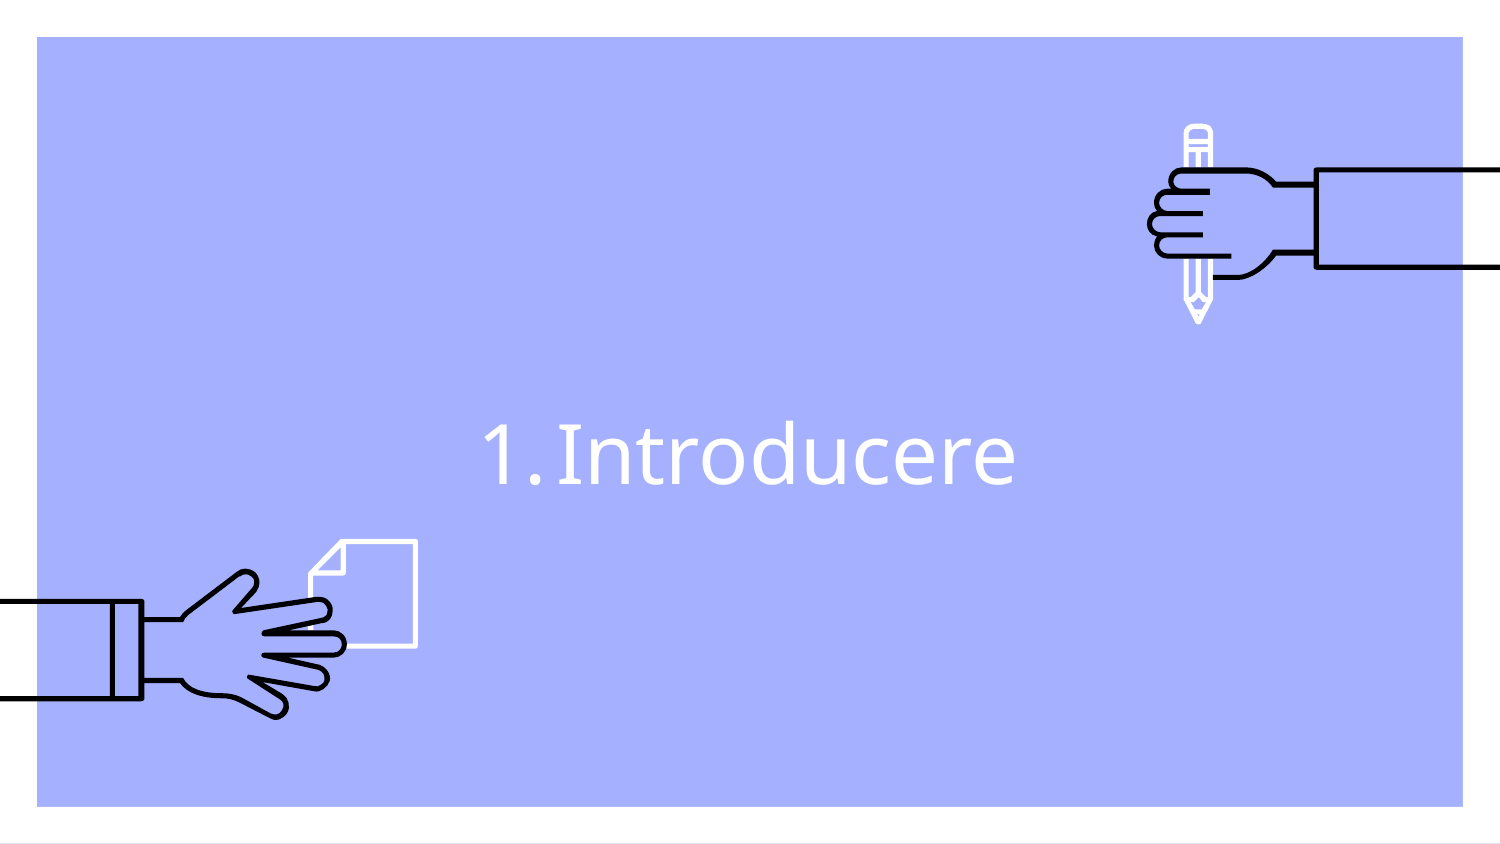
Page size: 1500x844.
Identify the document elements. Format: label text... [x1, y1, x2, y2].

title Introducere [430, 325, 1070, 516]
